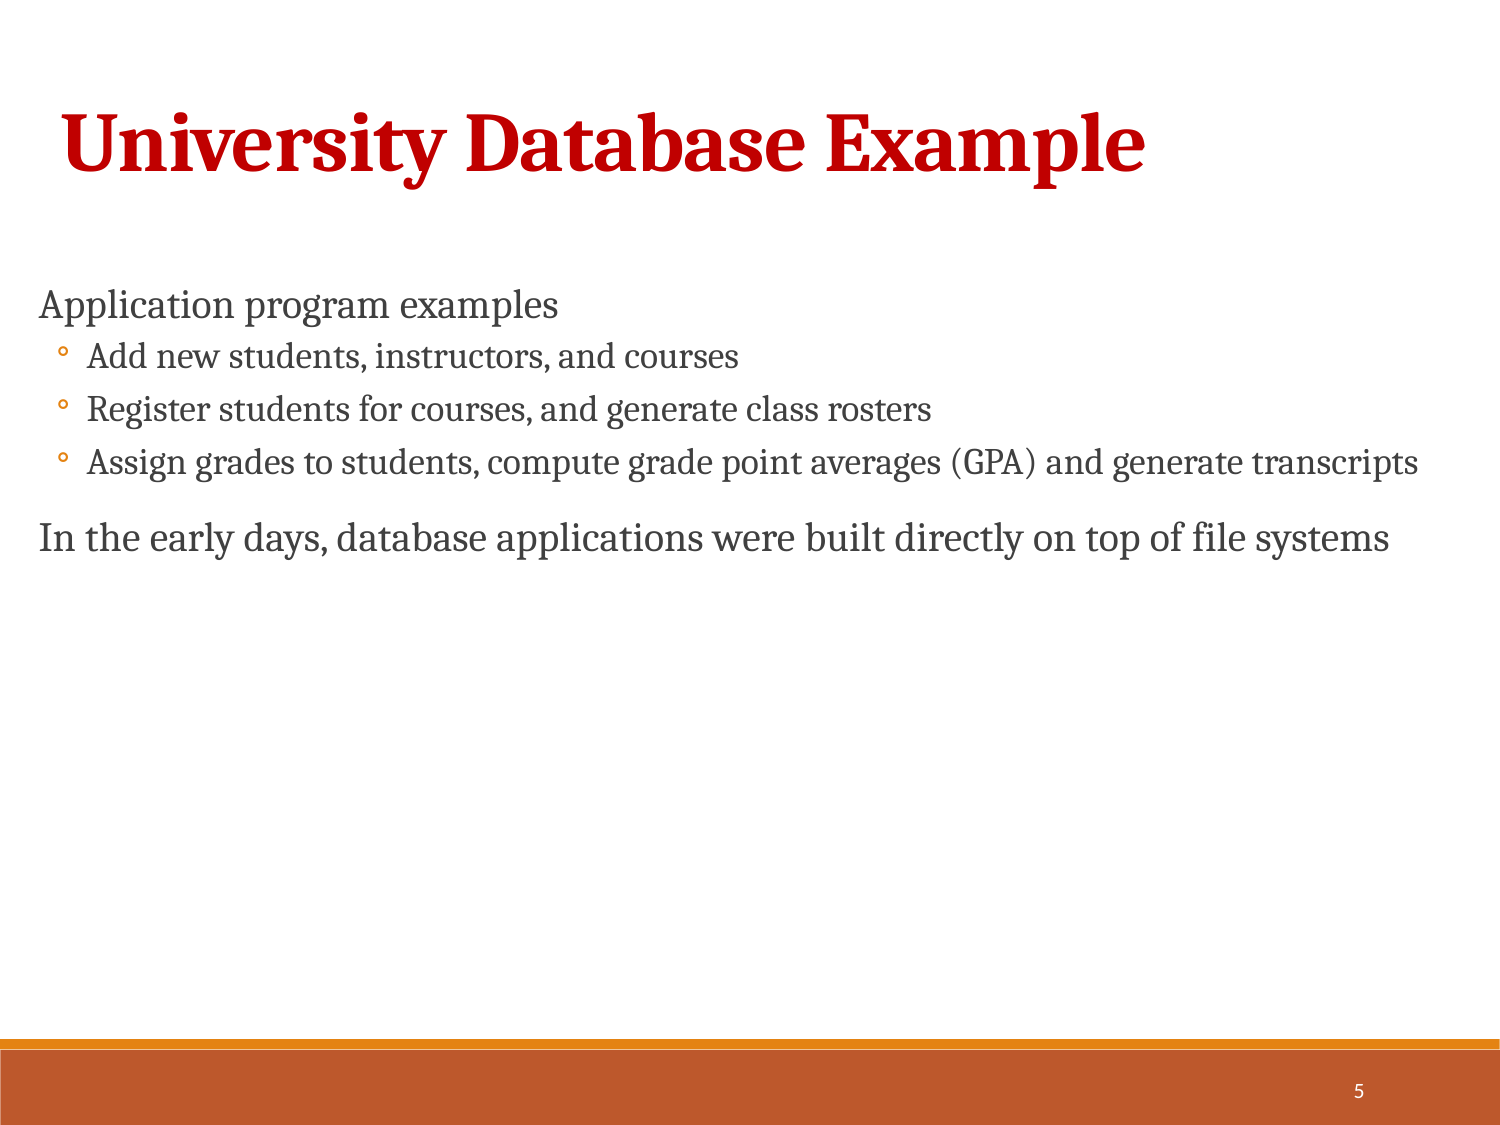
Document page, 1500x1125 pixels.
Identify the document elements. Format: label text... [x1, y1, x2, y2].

list Application program examples Add new students, instructors, and courses Register students for courses, and generate class rosters Assign grades to students, compute grade point averages (GPA) and generate transcripts In the early days, database applications were built directly on top of file systems [23, 275, 1462, 973]
slide_number 5 [1218, 1059, 1380, 1120]
title University Database Example [45, 33, 1339, 197]
